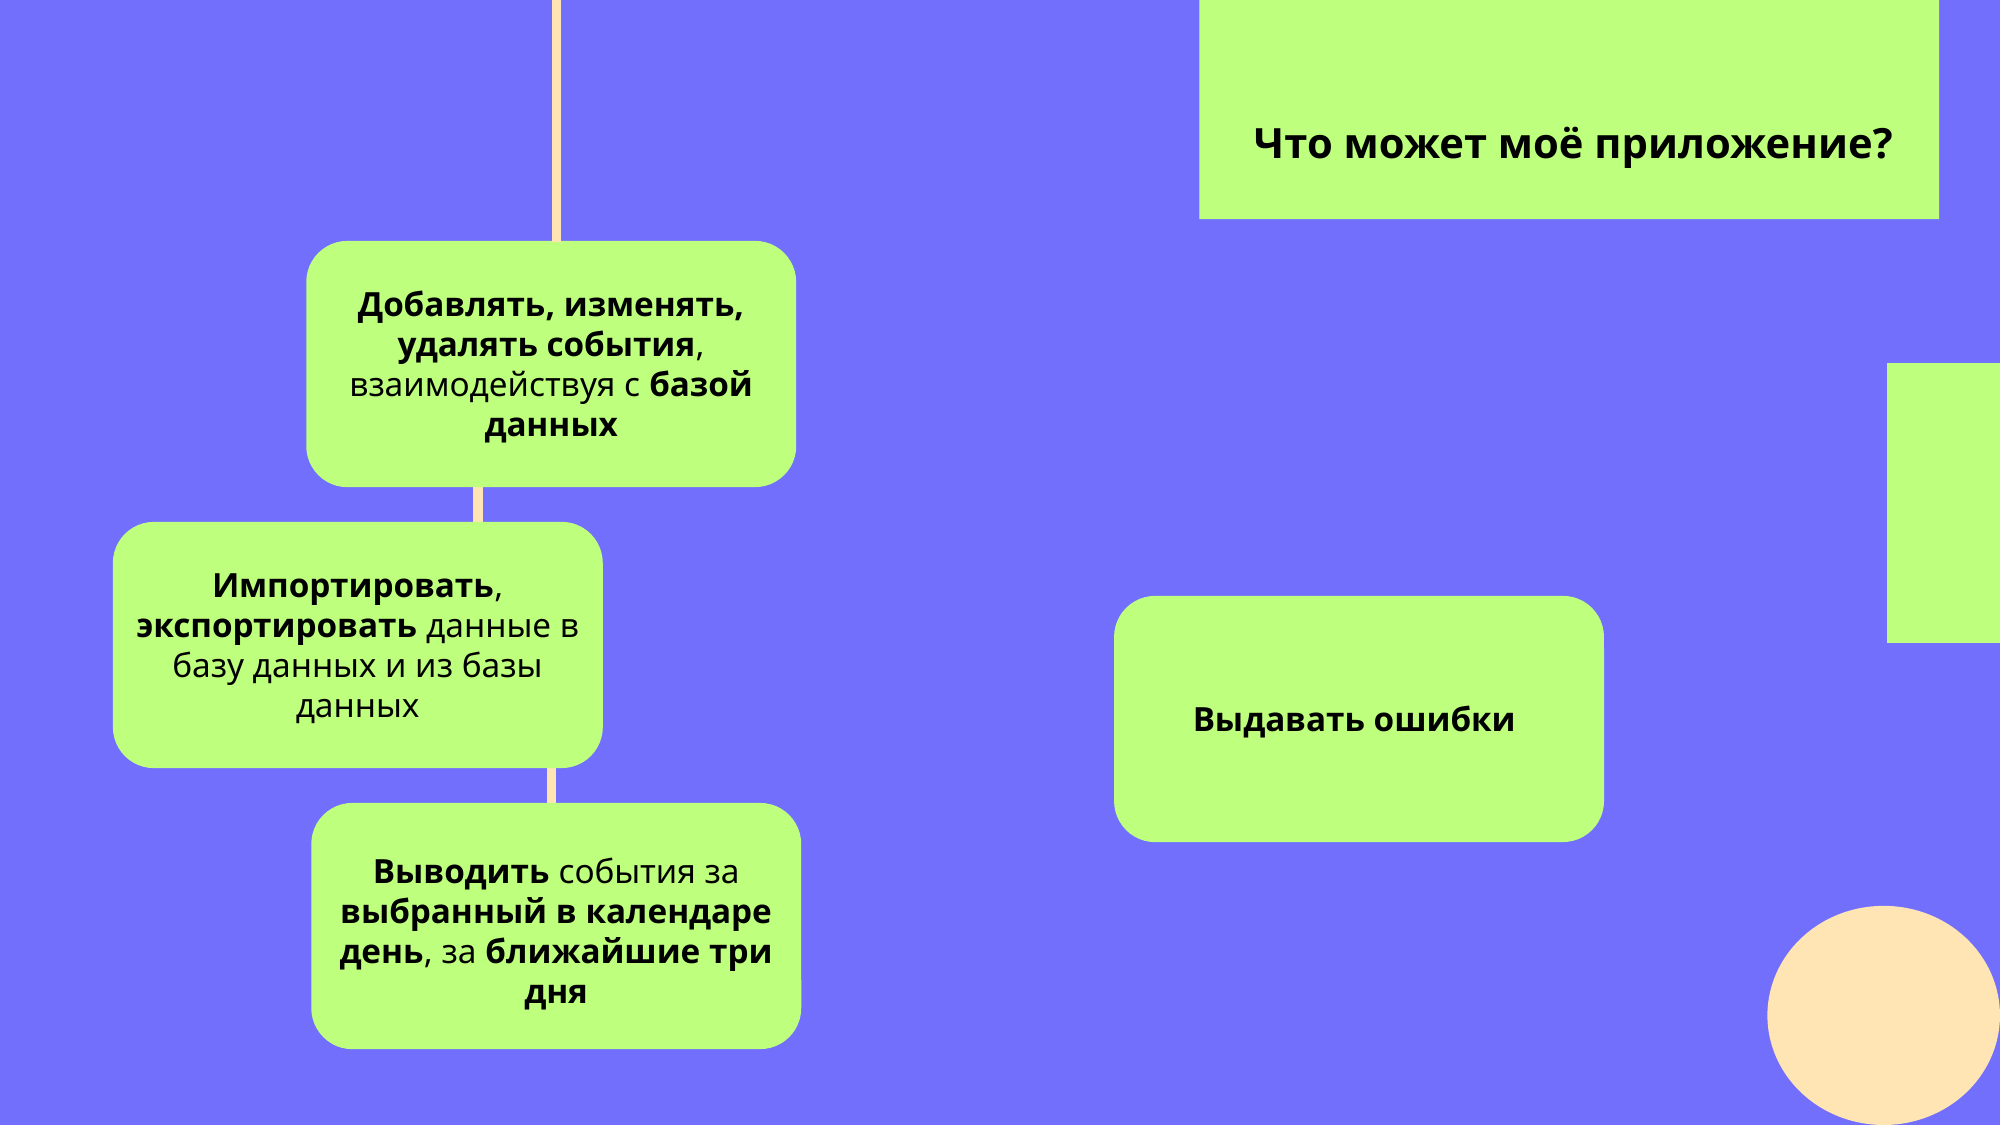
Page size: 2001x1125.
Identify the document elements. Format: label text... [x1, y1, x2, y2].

text_box Что может моё приложение? [1239, 109, 1908, 175]
text_box Выдавать ошибки [1104, 691, 1605, 746]
text_box [1113, 594, 1606, 844]
text_box [1766, 904, 2000, 1125]
text_box [1886, 362, 2000, 644]
text_box [1198, 0, 1940, 220]
text_box Добавлять, изменять, удалять события, взаимодействуя с базой данных [301, 275, 802, 451]
text_box Импортировать, экспортировать данные в базу данных и из базы данных [118, 556, 598, 732]
text_box Выводить события за выбранный в календаре день, за ближайшие три дня [311, 843, 802, 1018]
text_box [479, 520, 604, 770]
text_box [311, 1018, 802, 1051]
text_box [479, 451, 797, 489]
text_box [111, 520, 551, 770]
text_box [305, 239, 797, 275]
text_box [310, 801, 551, 1016]
text_box [552, 801, 803, 1013]
text_box [305, 451, 478, 489]
